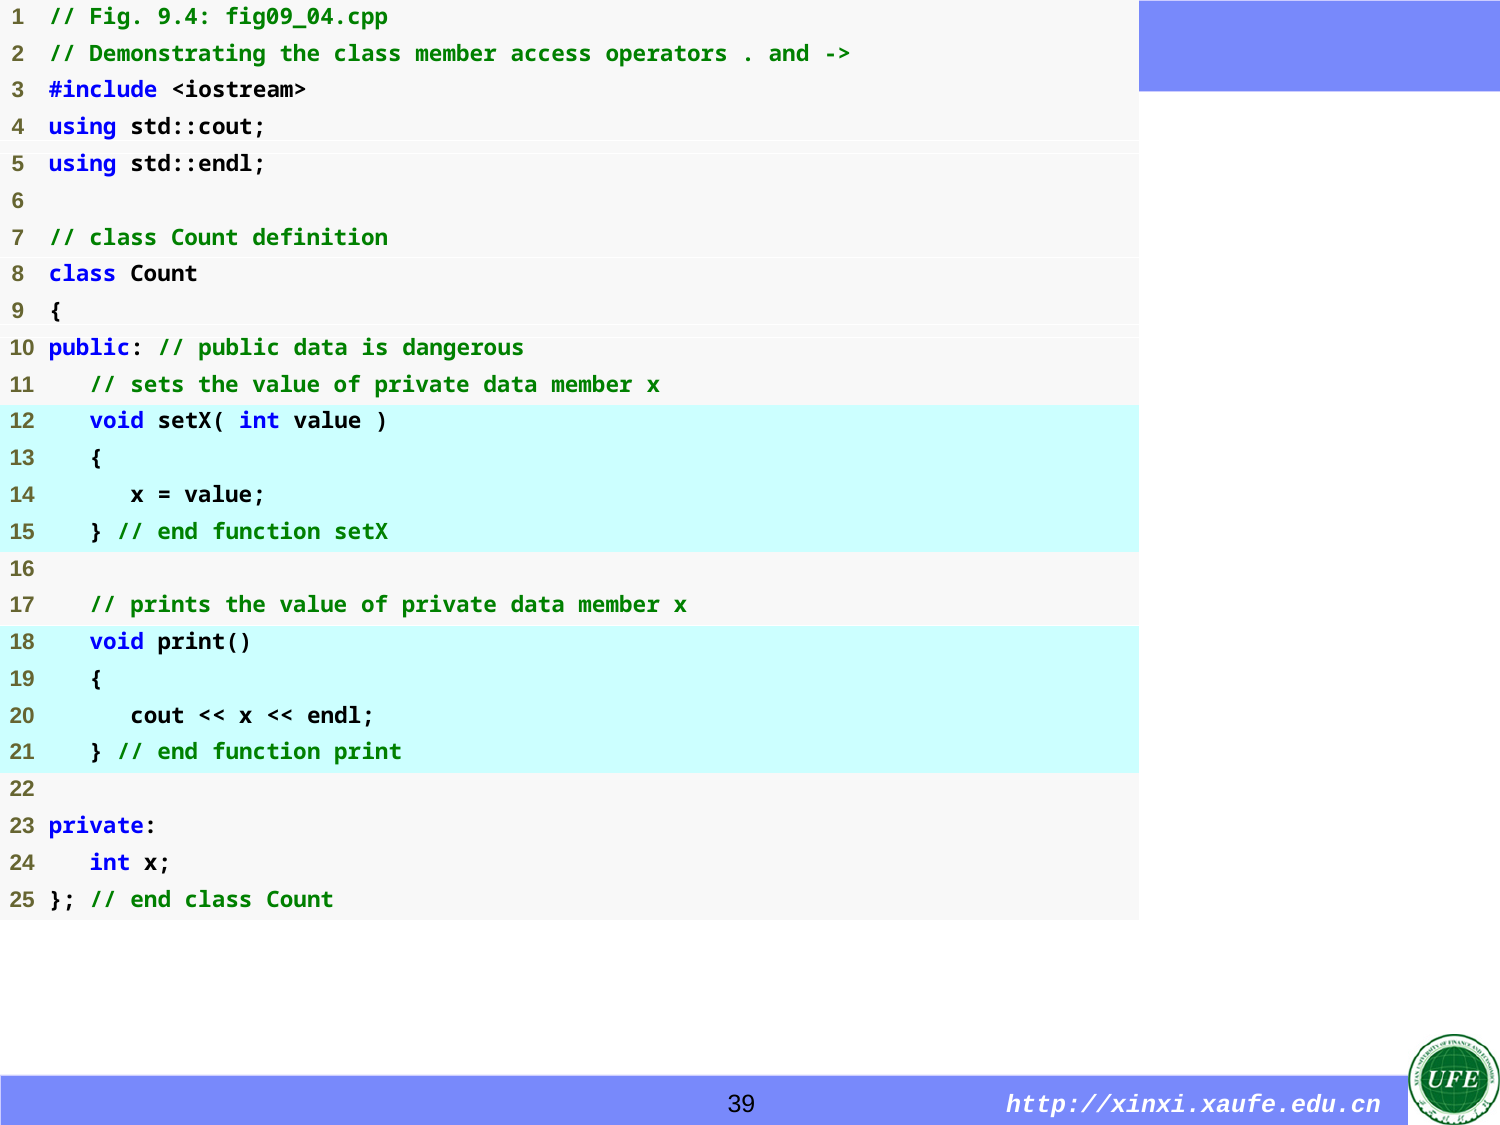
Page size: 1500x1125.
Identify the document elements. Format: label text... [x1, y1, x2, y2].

picture [1408, 1034, 1500, 1125]
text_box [0, 0, 1141, 955]
slide_number 39 [712, 1080, 825, 1121]
